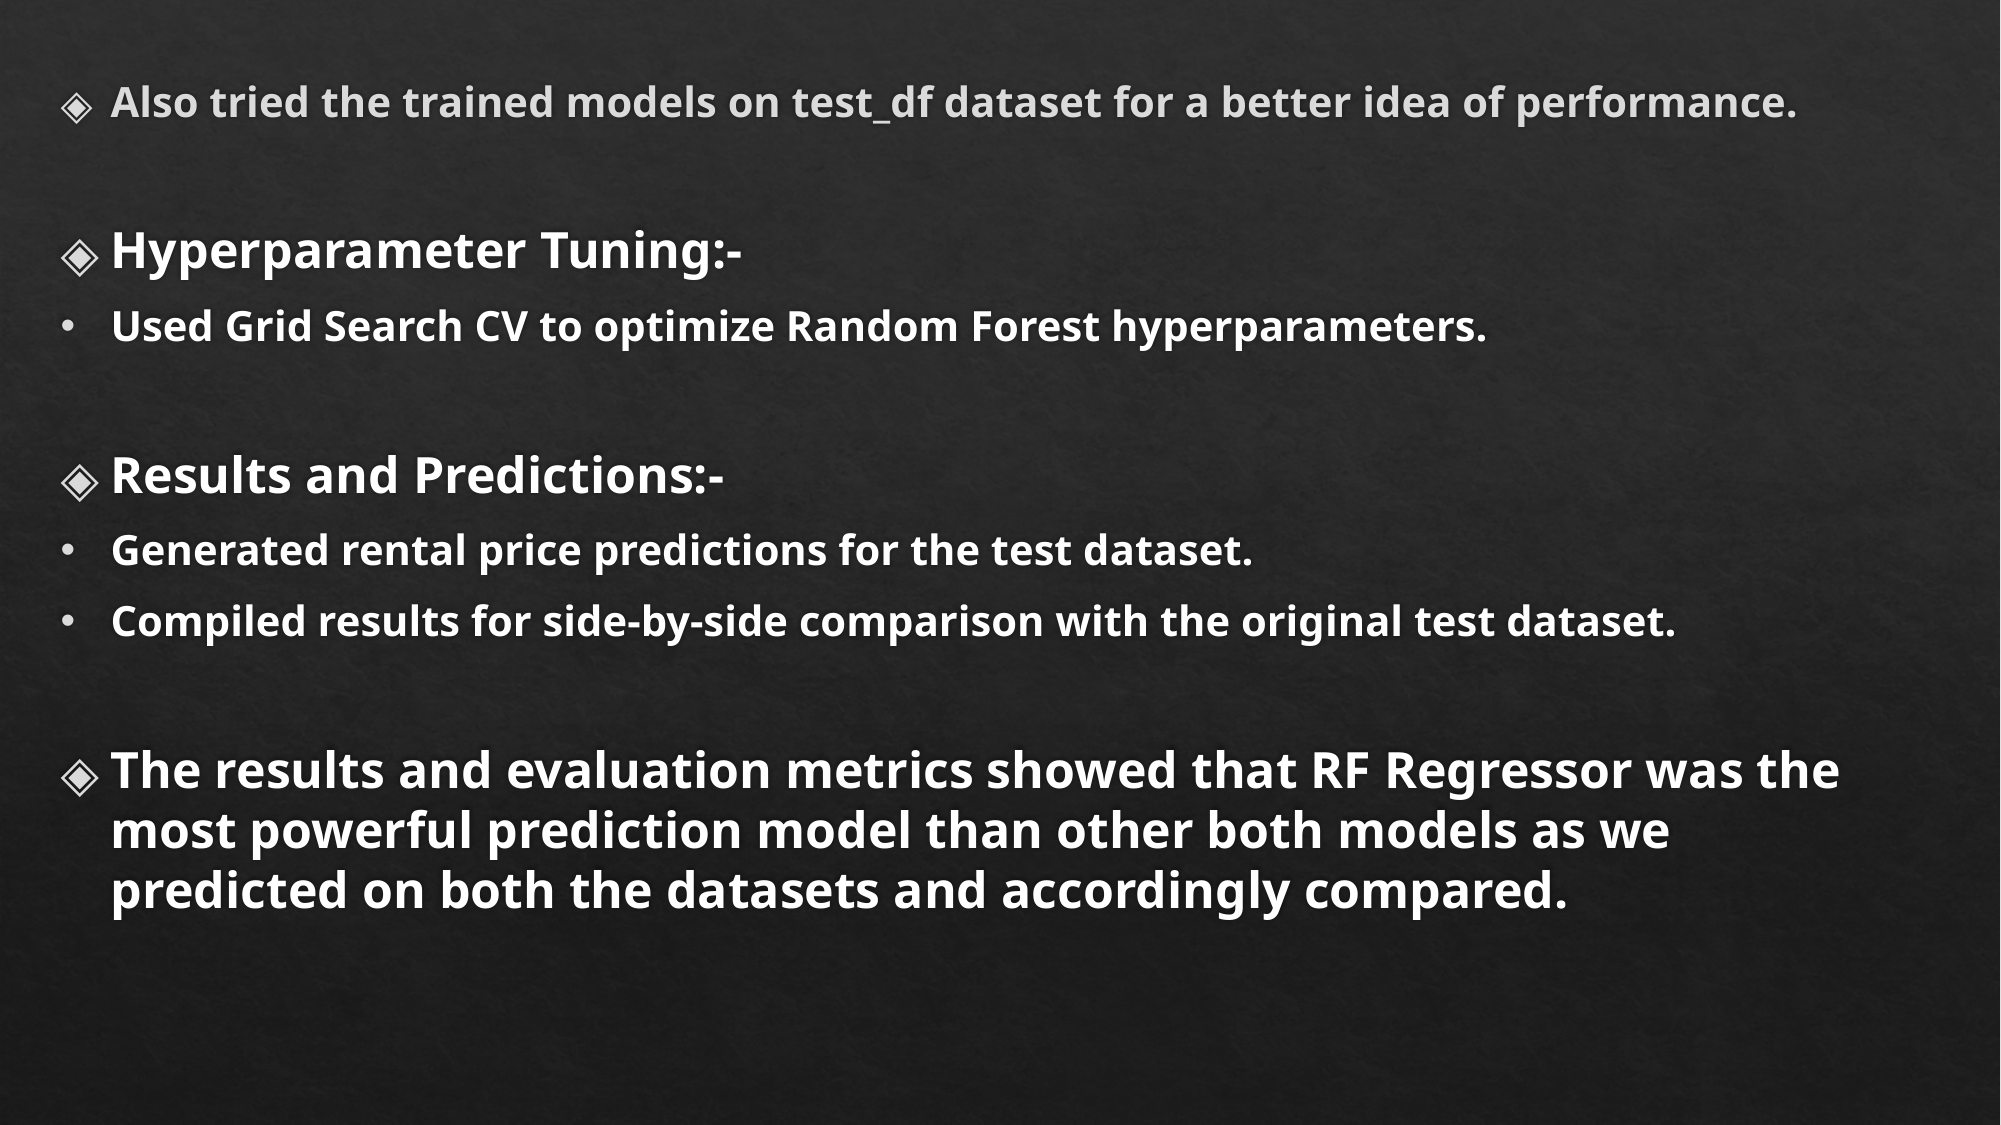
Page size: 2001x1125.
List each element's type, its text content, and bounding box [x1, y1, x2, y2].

picture [0, 0, 2001, 1125]
list Also tried the trained models on test_df dataset for a better idea of performance. Hyperparameter Tuning:- Used Grid Search CV to optimize Random Forest hyperparameters. Results and Predictions:- Generated rental price predictions for the test dataset. Compiled results for side-by-side comparison with the original test dataset. The results and evaluation metrics showed that RF Regressor was the most powerful prediction model than other both models as we predicted on both the datasets and accordingly compared. [39, 67, 1925, 1050]
